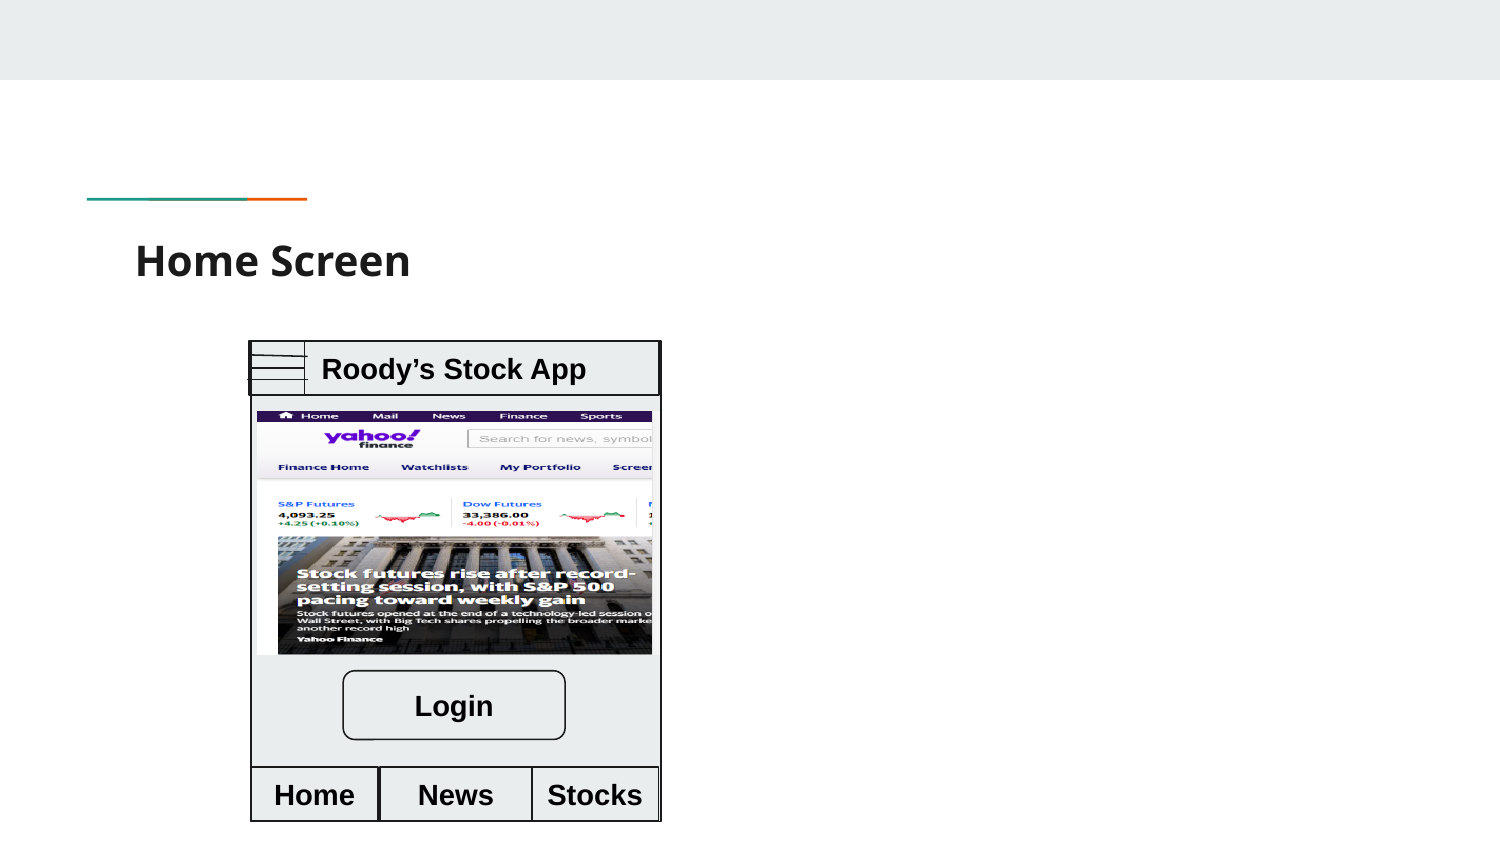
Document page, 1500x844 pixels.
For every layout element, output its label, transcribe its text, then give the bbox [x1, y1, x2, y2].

picture [257, 411, 660, 655]
text_box [251, 388, 305, 396]
text_box Stocks [531, 767, 659, 822]
text_box [251, 341, 661, 822]
text_box [251, 340, 305, 353]
text_box Login [343, 670, 566, 740]
text_box Home [251, 767, 379, 822]
text_box Roody’s Stock App [305, 340, 659, 396]
text_box News [380, 767, 531, 822]
title Home Screen [119, 216, 1381, 305]
